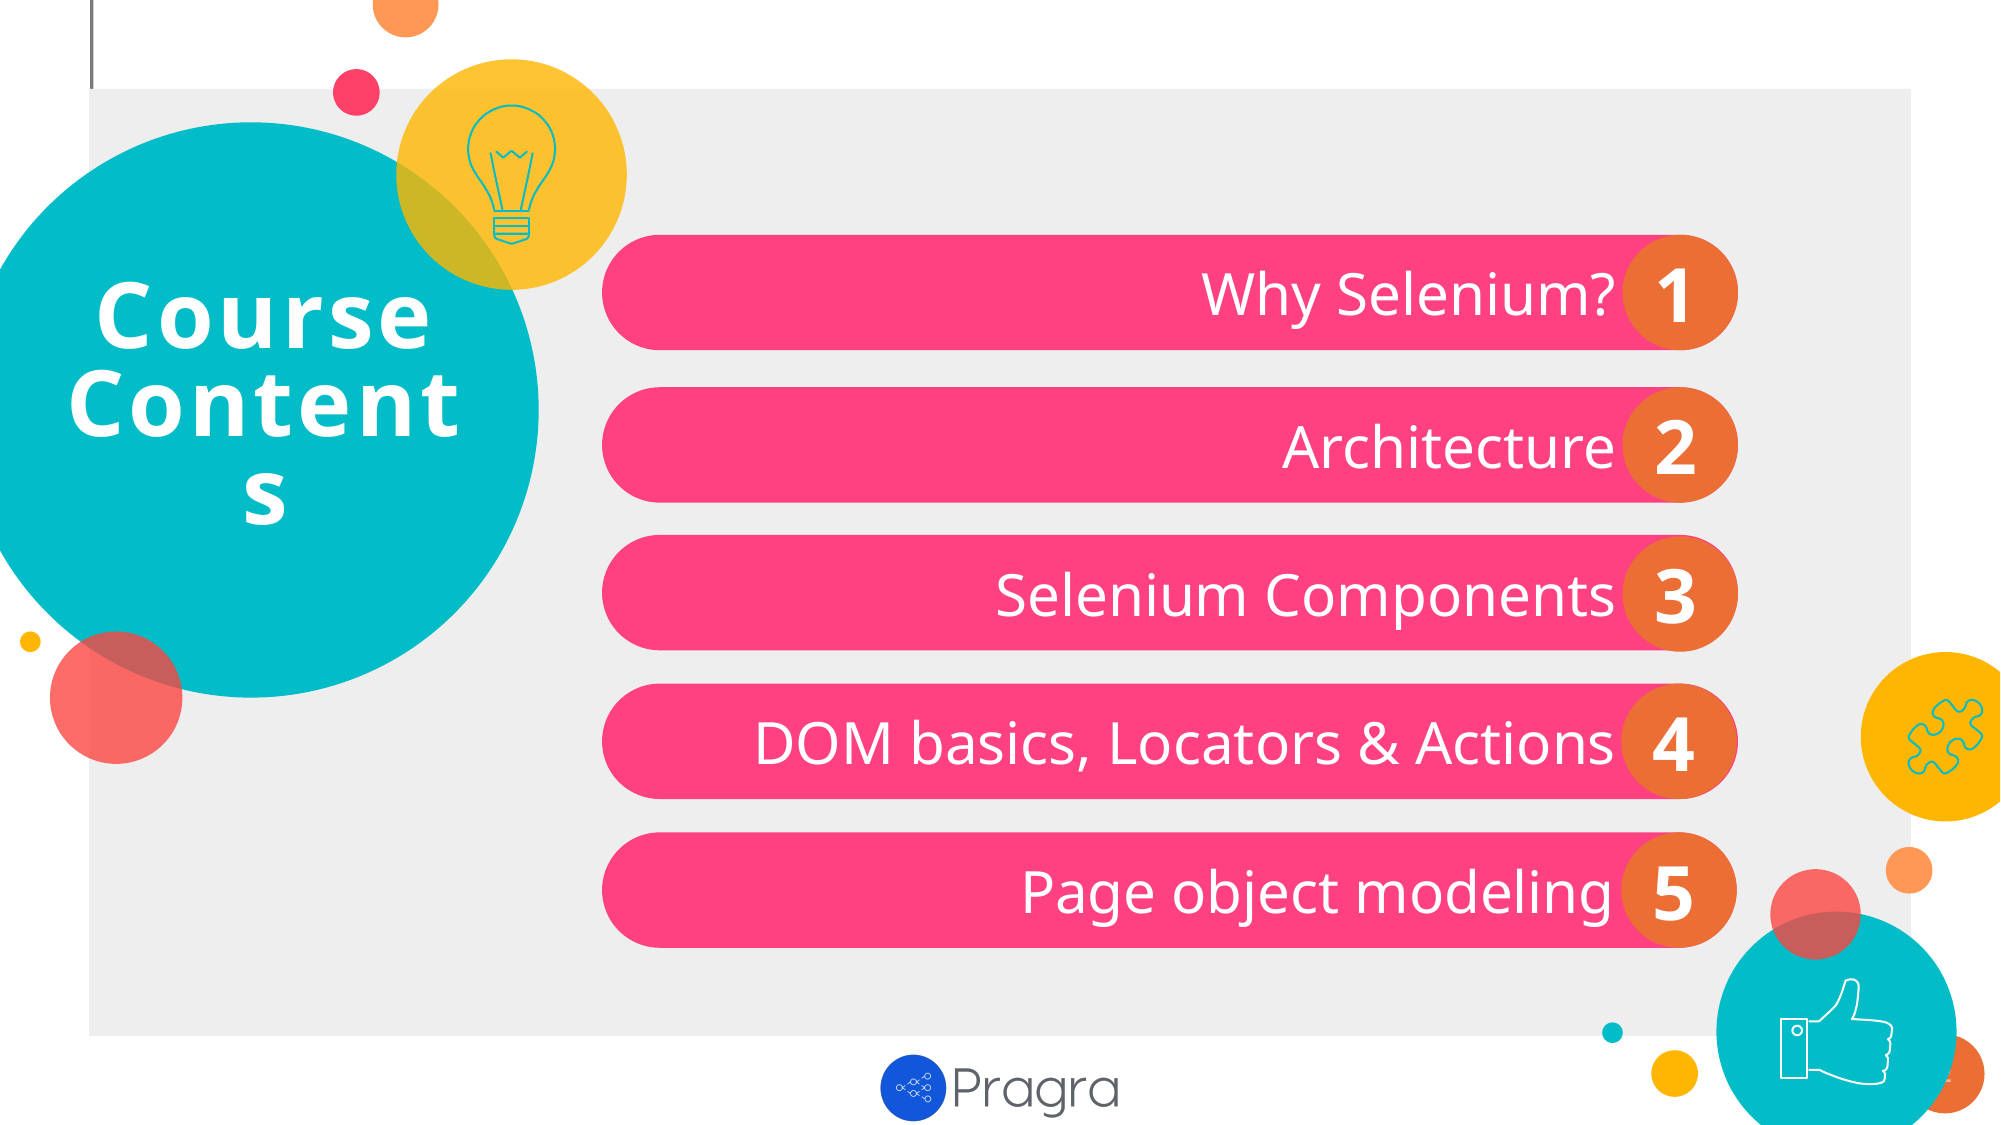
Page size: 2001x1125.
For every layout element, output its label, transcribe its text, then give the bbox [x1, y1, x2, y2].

text_box 2 [1620, 385, 1741, 505]
text_box 5 [1619, 830, 1739, 950]
title Course Contents [31, 122, 500, 698]
picture [877, 1049, 1123, 1125]
text_box 4 [1619, 681, 1739, 802]
text_box Architecture [599, 385, 1671, 505]
text_box 1 [1620, 232, 1741, 353]
text_box Page object modeling [599, 830, 1669, 950]
text_box Selenium Components [599, 532, 1731, 653]
text_box 3 [1620, 534, 1741, 654]
text_box DOM basics, Locators & Actions [599, 681, 1675, 802]
text_box Why Selenium? [599, 232, 1674, 353]
